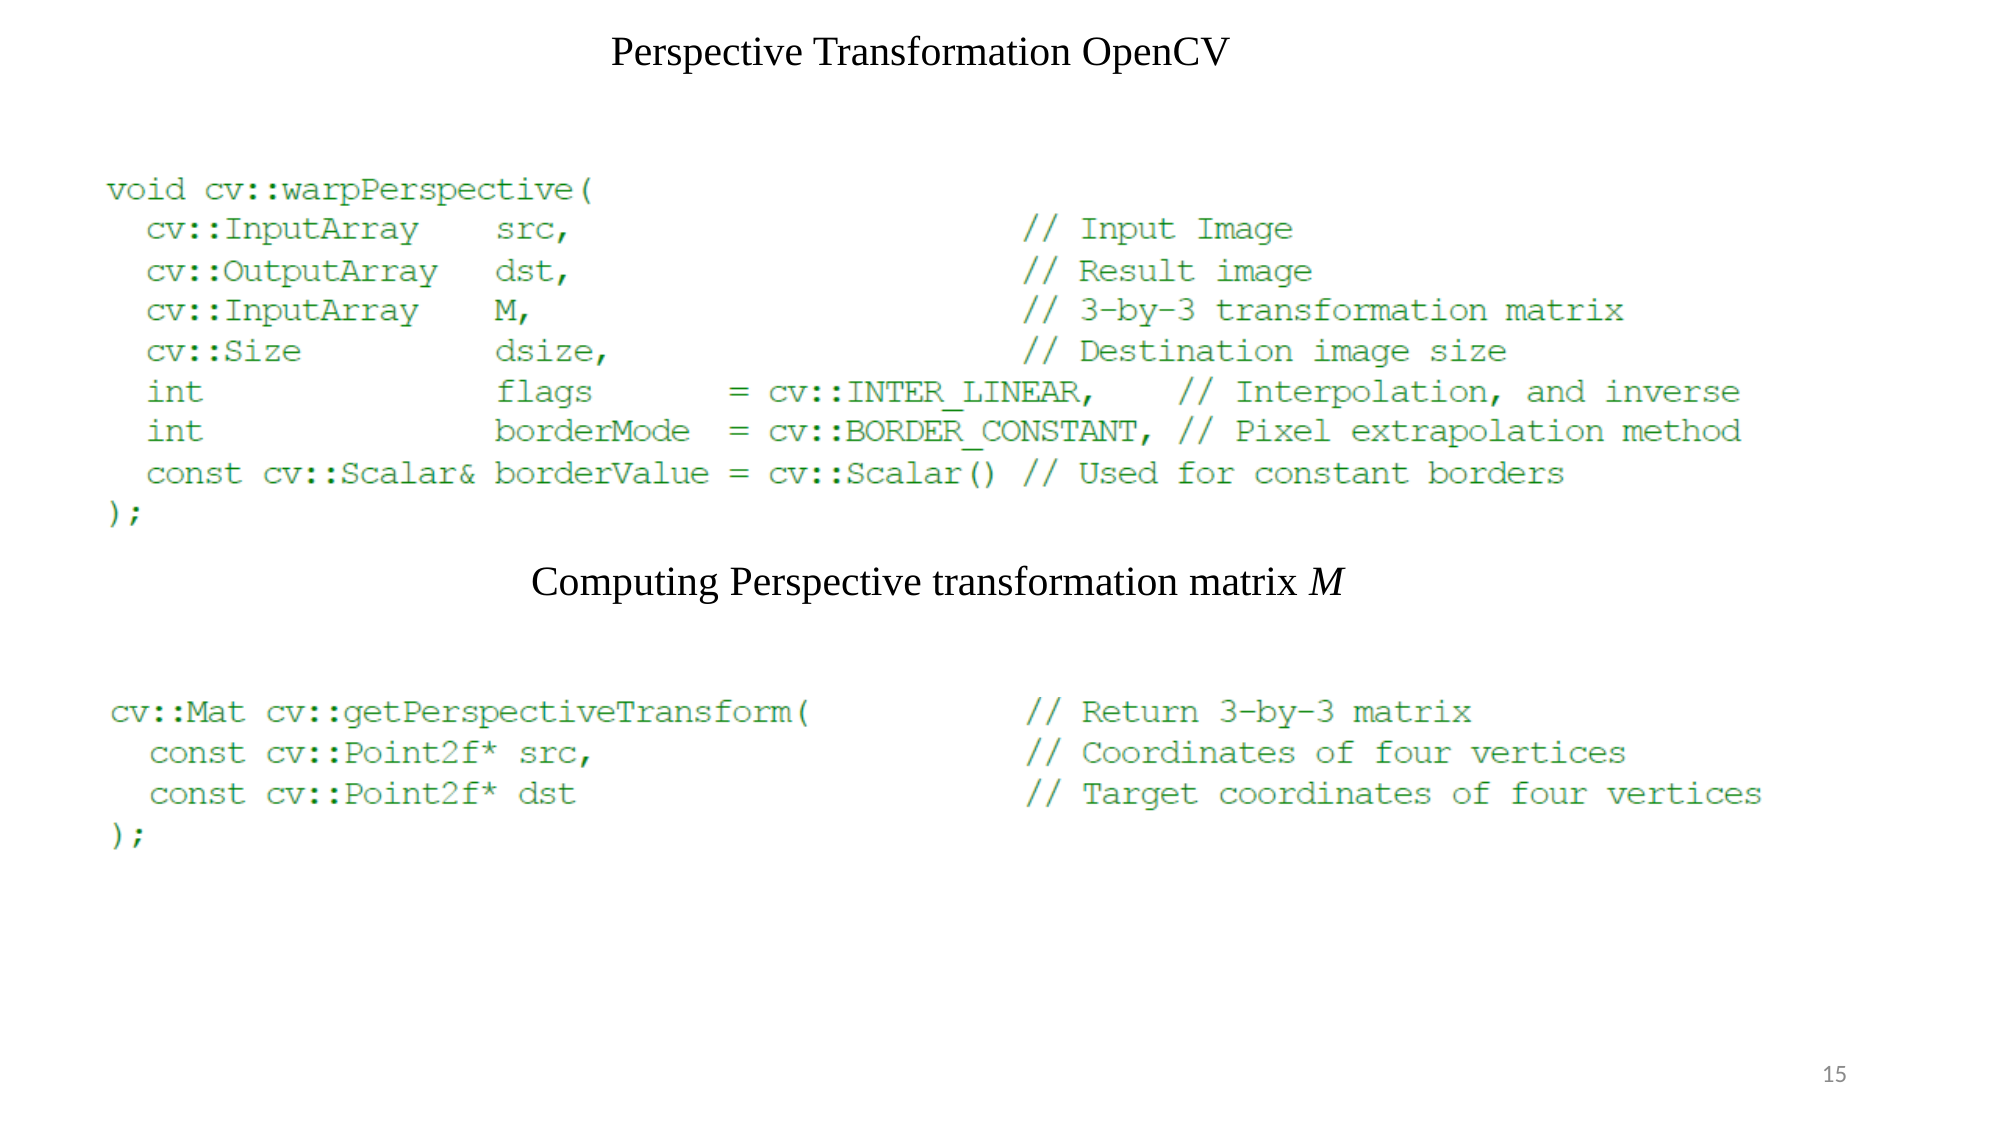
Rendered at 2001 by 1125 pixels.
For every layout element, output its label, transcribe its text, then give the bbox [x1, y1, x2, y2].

text_box Perspective Transformation OpenCV [531, 22, 1312, 89]
picture [100, 697, 1776, 856]
picture [100, 173, 1751, 537]
text_box Computing Perspective transformation matrix M [516, 546, 1359, 612]
slide_number 15 [1412, 1042, 1863, 1103]
